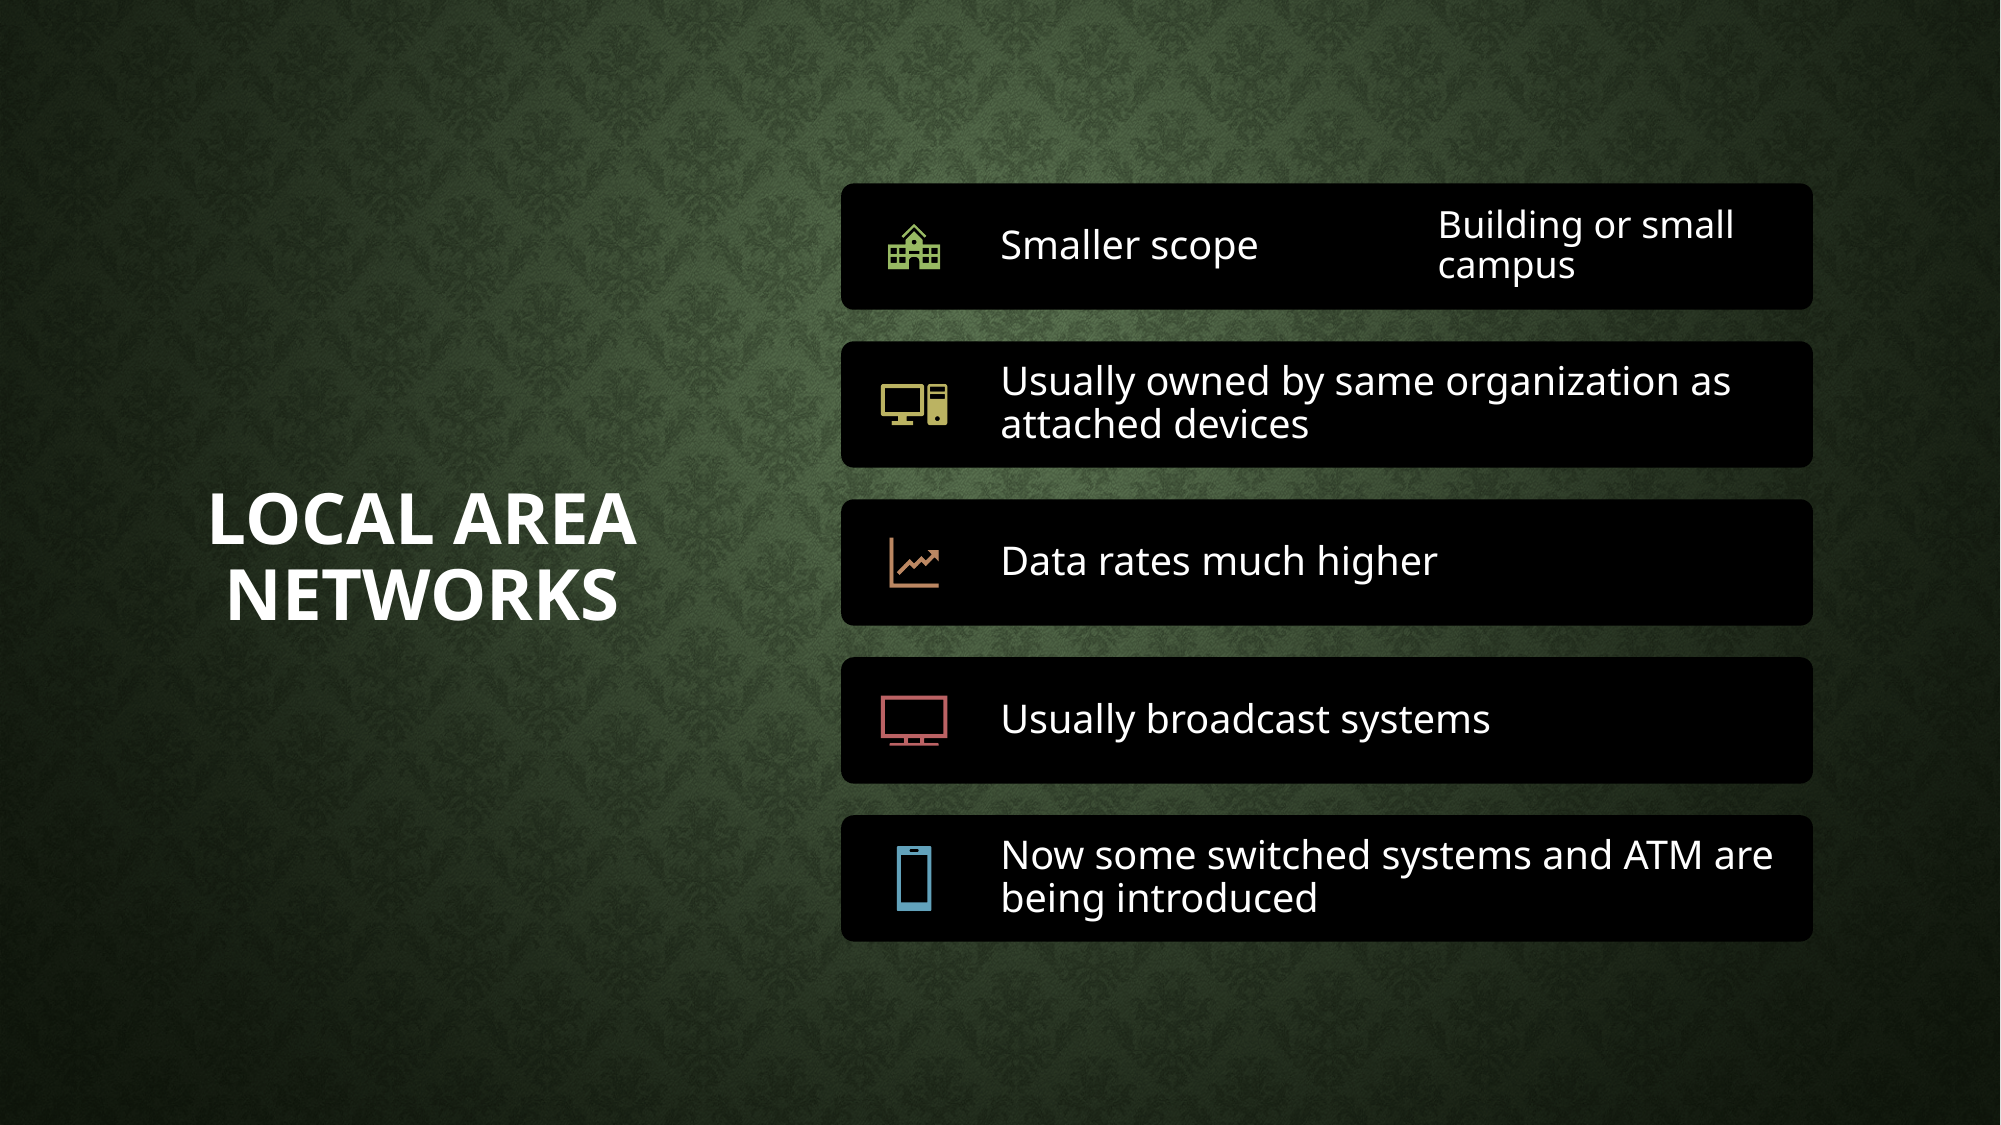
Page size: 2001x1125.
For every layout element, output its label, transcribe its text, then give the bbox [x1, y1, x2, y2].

title Local Area Networks [123, 99, 722, 1020]
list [840, 182, 1814, 943]
